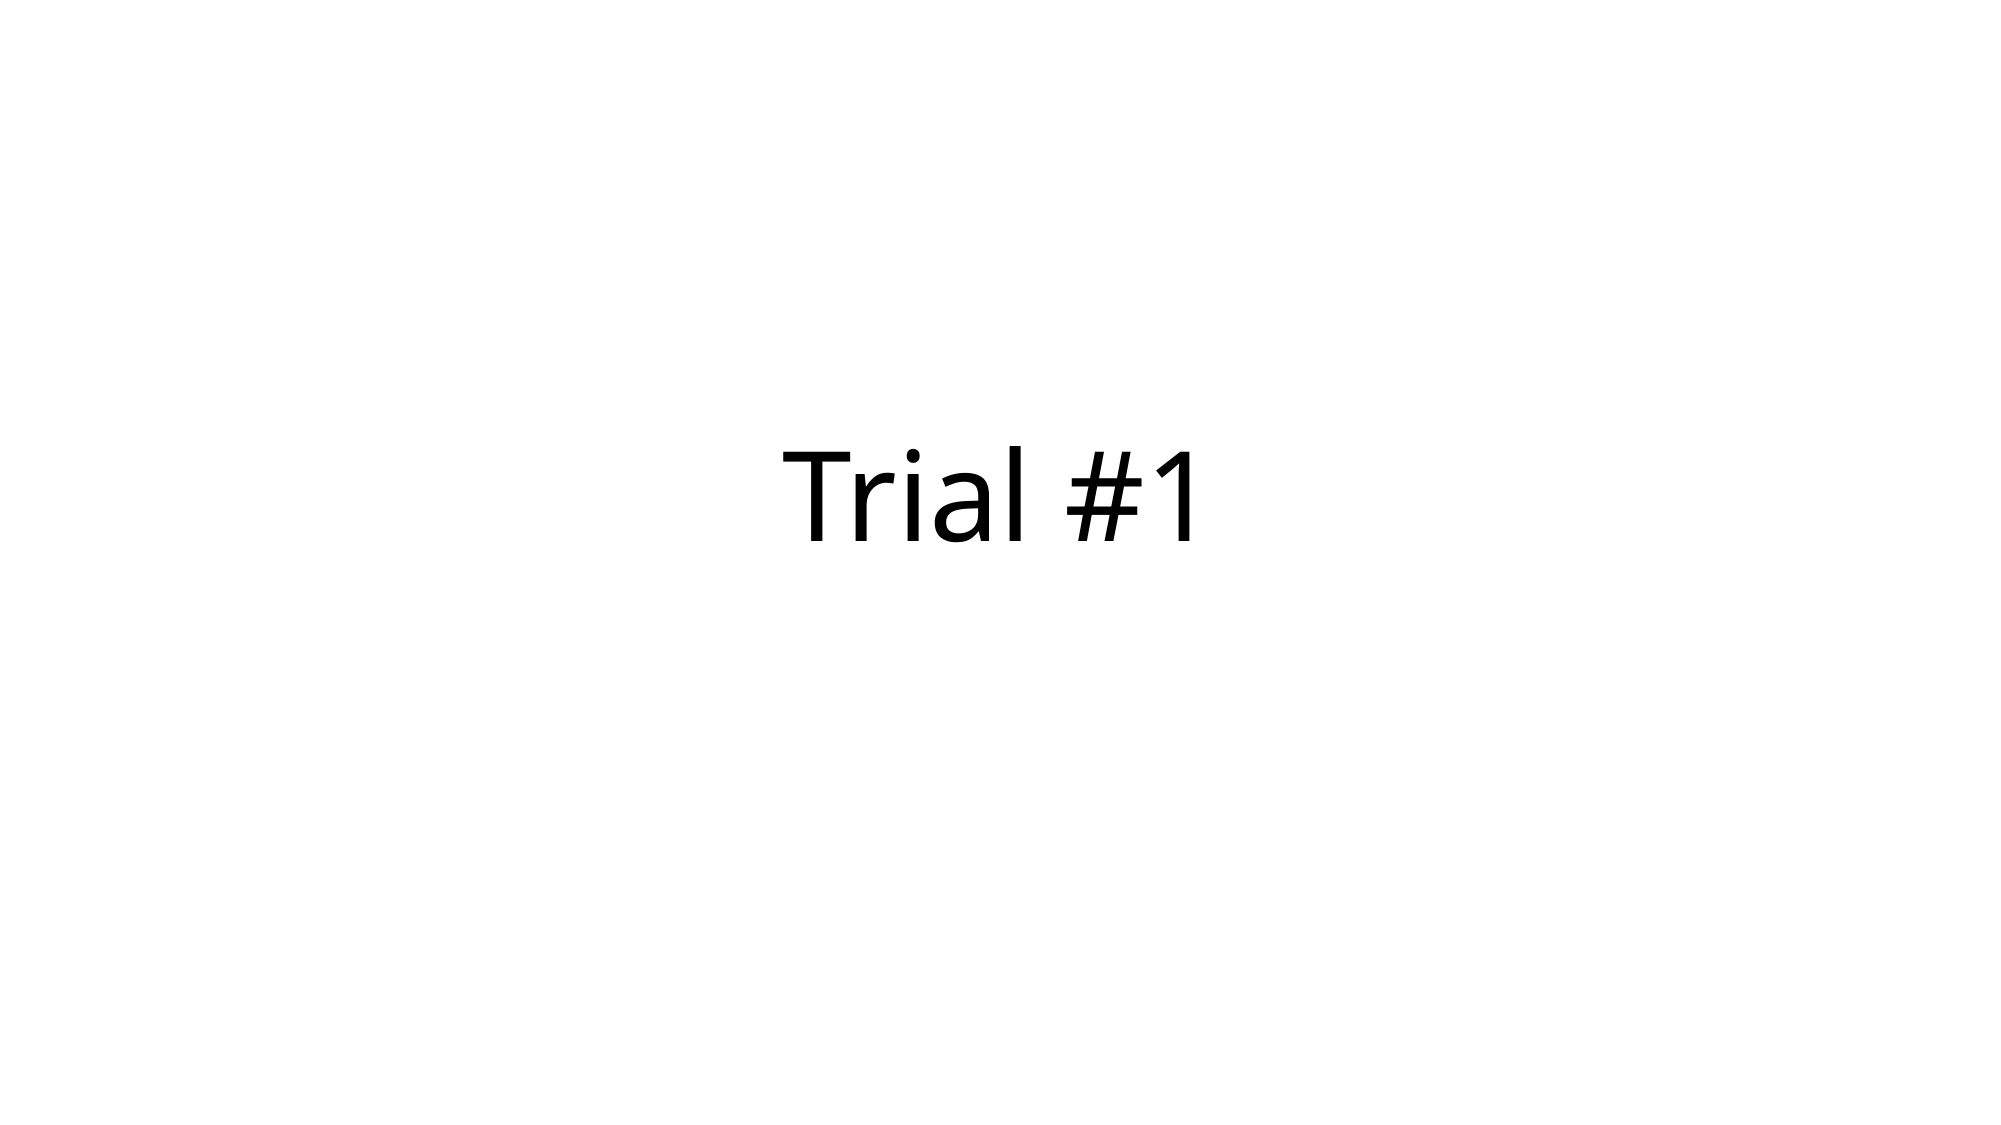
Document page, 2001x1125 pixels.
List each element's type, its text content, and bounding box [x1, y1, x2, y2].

title Trial #1 [249, 184, 1750, 576]
